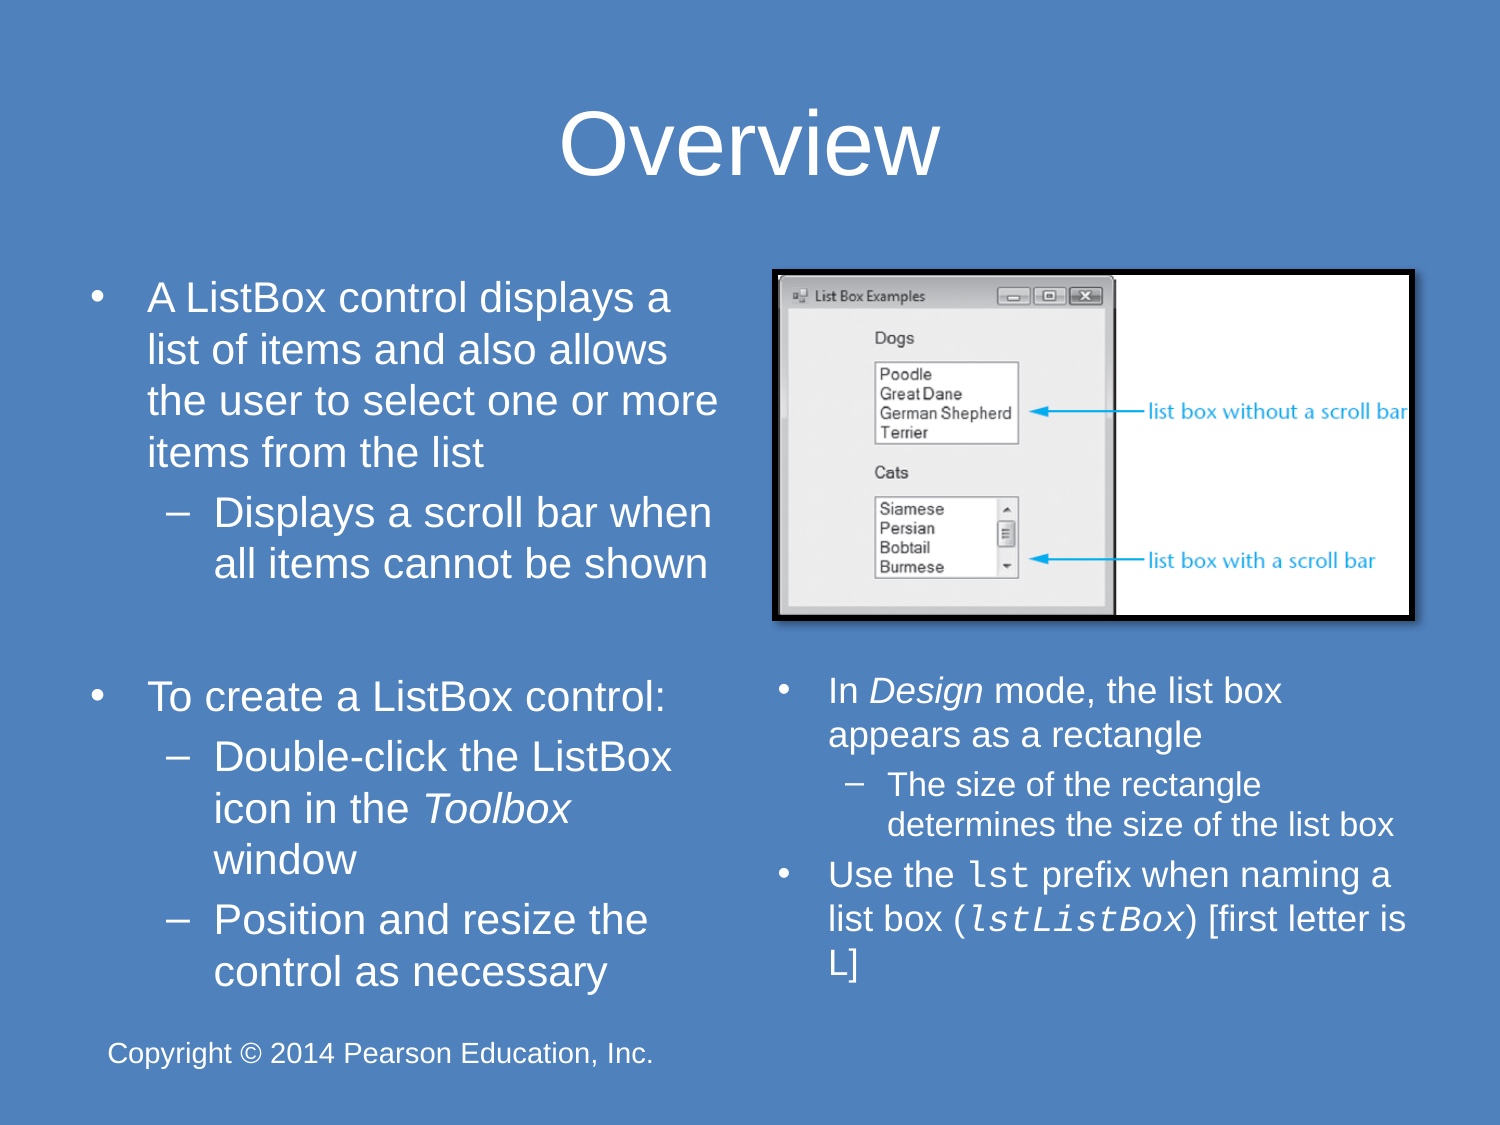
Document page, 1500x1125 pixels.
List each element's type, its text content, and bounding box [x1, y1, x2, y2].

title Overview [75, 45, 1425, 233]
list In Design mode, the list box appears as a rectangle The size of the rectangle determines the size of the list box Use the lst prefix when naming a list box (lstListBox) [first letter is L] [762, 262, 1425, 1005]
list A ListBox control displays a list of items and also allows the user to select one or more items from the list Displays a scroll bar when all items cannot be shown To create a ListBox control: Double-click the ListBox icon in the Toolbox window Position and resize the control as necessary [75, 262, 738, 1005]
picture [778, 274, 1410, 616]
